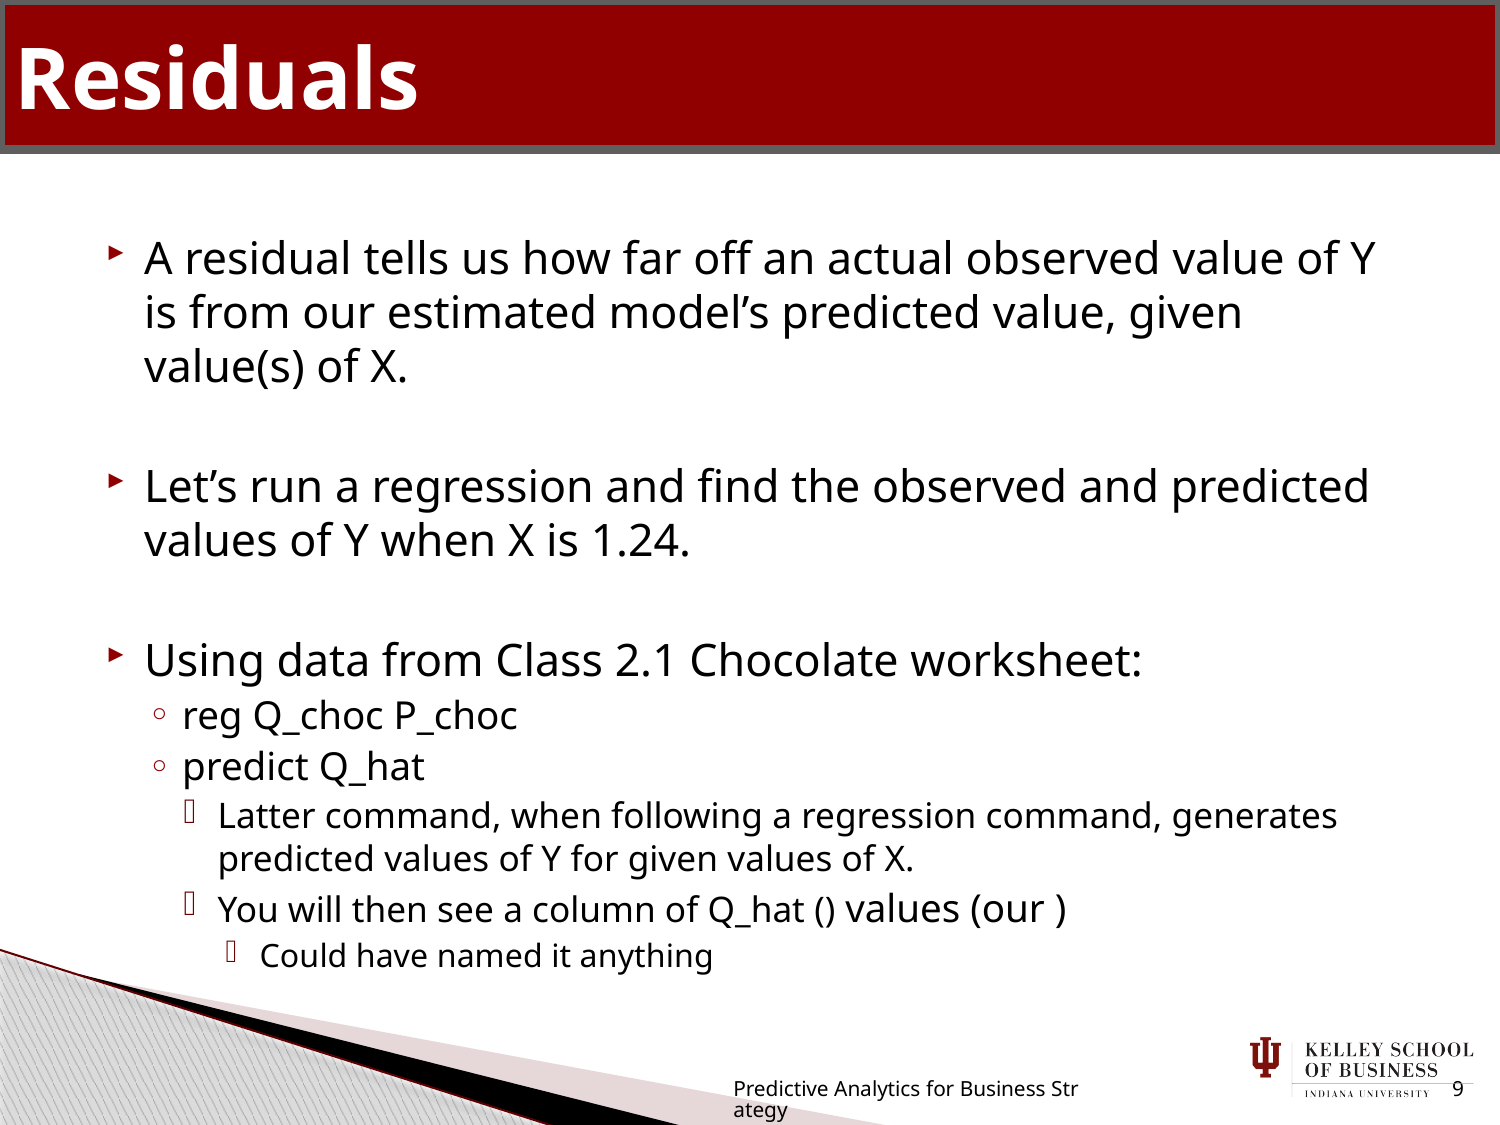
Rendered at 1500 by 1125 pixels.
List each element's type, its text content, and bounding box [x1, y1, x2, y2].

picture [1249, 1037, 1476, 1101]
title Residuals [0, 0, 1500, 154]
footer Predictive Analytics for Business Strategy [718, 1051, 1105, 1112]
slide_number 9 [1468, 1107, 1479, 1112]
